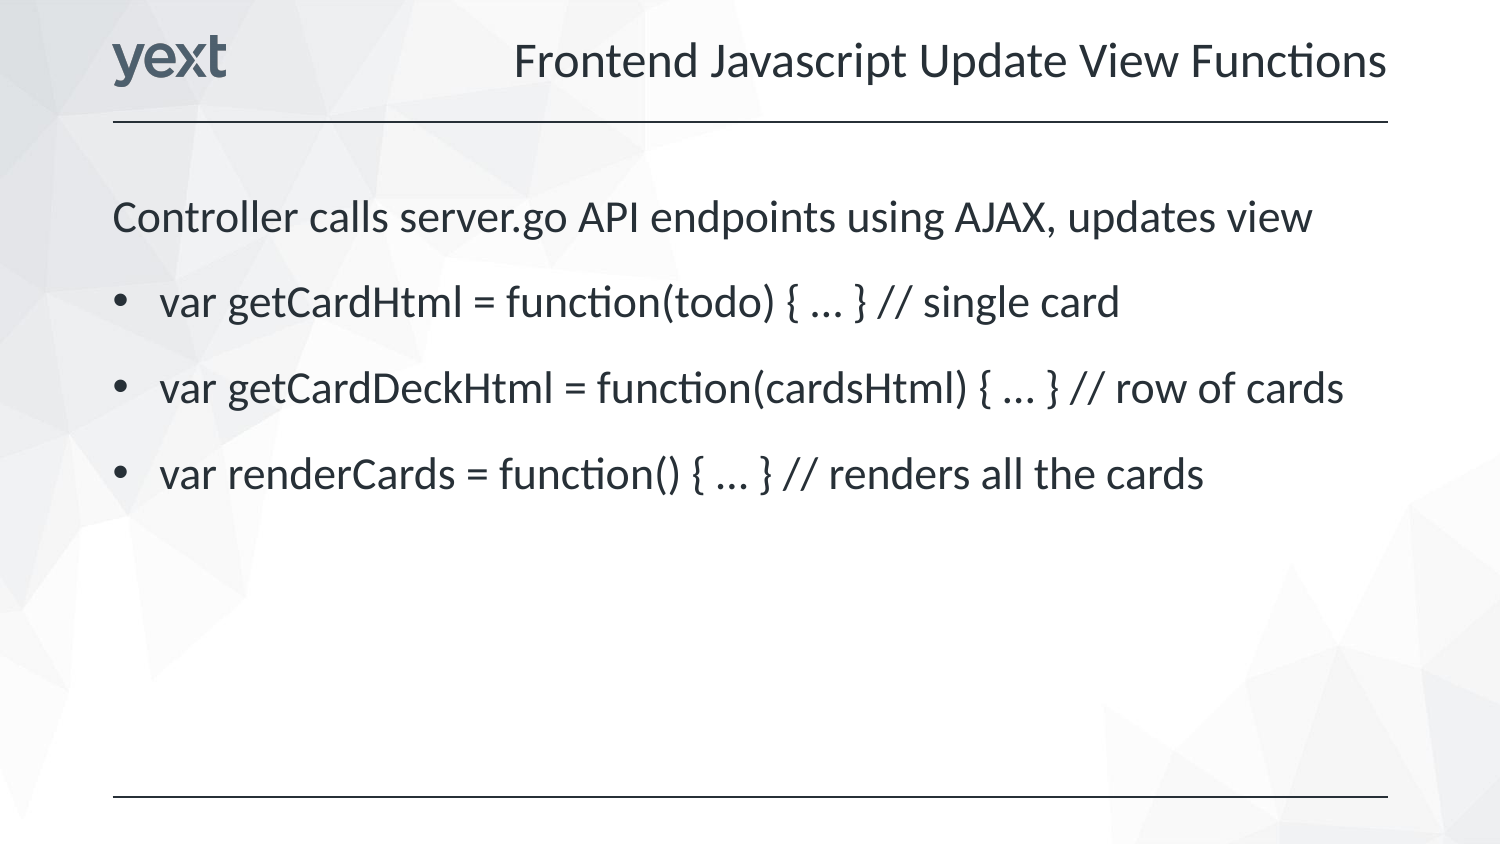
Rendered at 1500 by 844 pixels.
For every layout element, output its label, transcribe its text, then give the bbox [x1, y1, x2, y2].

picture [0, 0, 1500, 844]
list Controller calls server.go API endpoints using AJAX, updates view var getCardHtml = function(todo) { … } // single card var getCardDeckHtml = function(cardsHtml) { … } // row of cards var renderCards = function() { … } // renders all the cards [112, 158, 1388, 759]
list Frontend Javascript Update View Functions [260, 0, 1388, 119]
